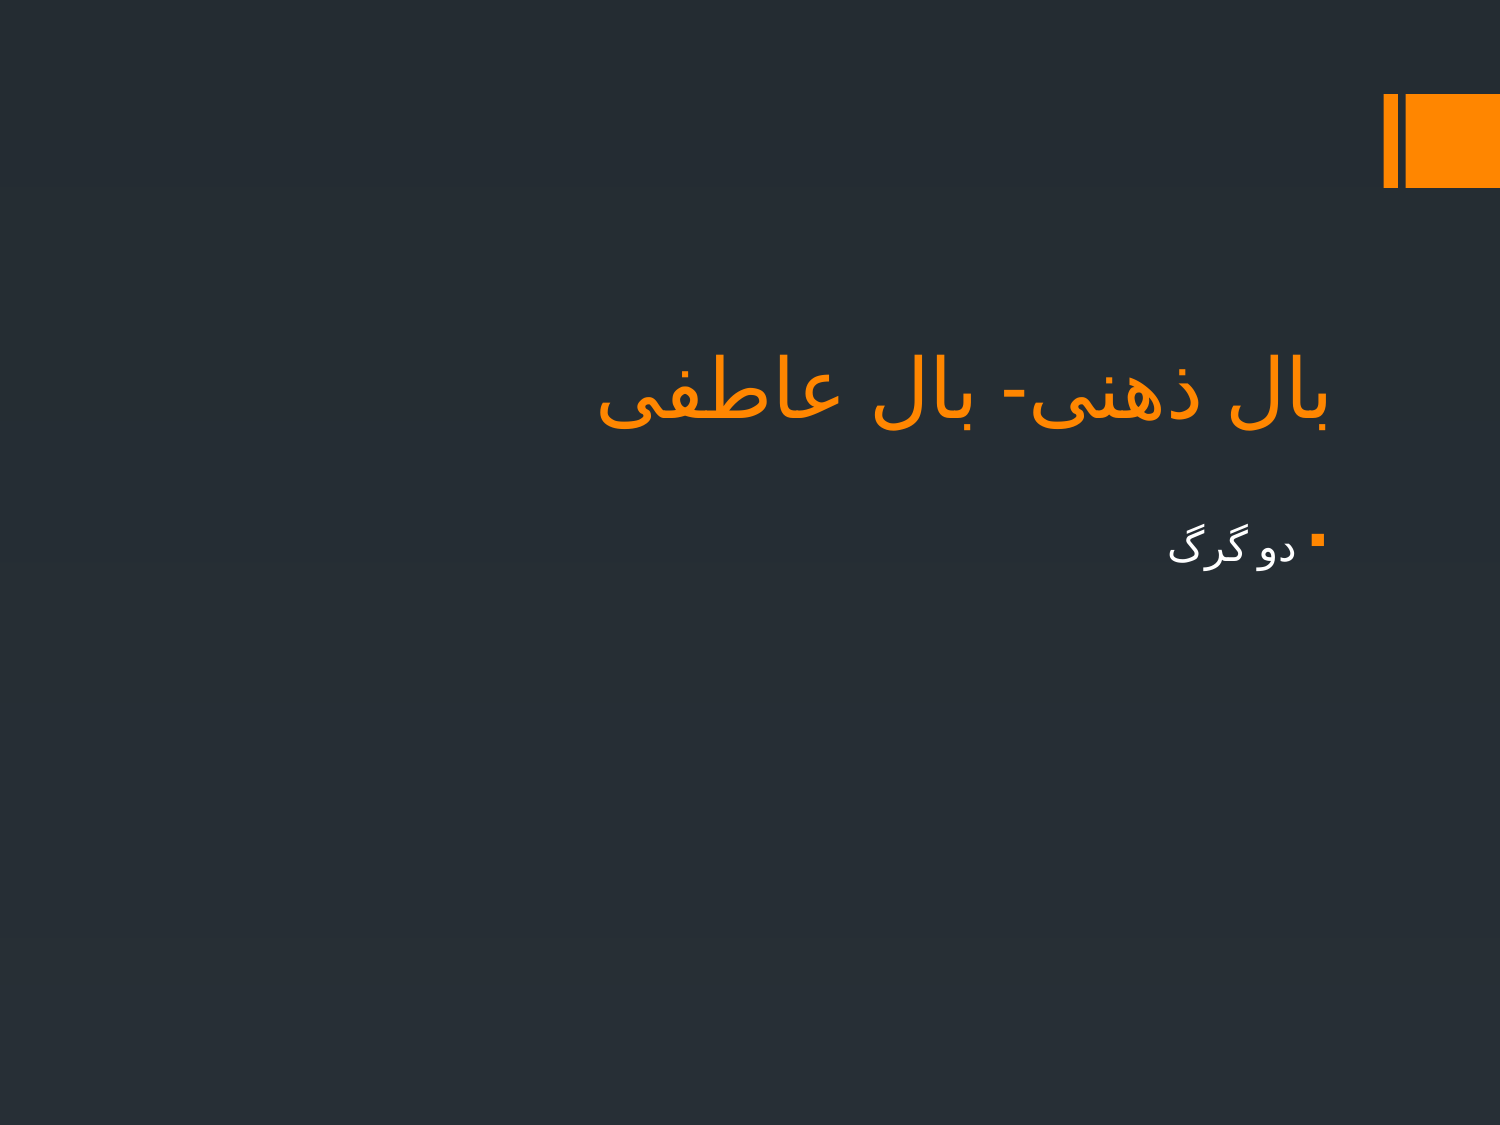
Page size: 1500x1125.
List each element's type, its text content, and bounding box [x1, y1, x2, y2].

title بال ذهنی- بال عاطفی [150, 253, 1350, 443]
list دو گرگ [150, 454, 1350, 1035]
